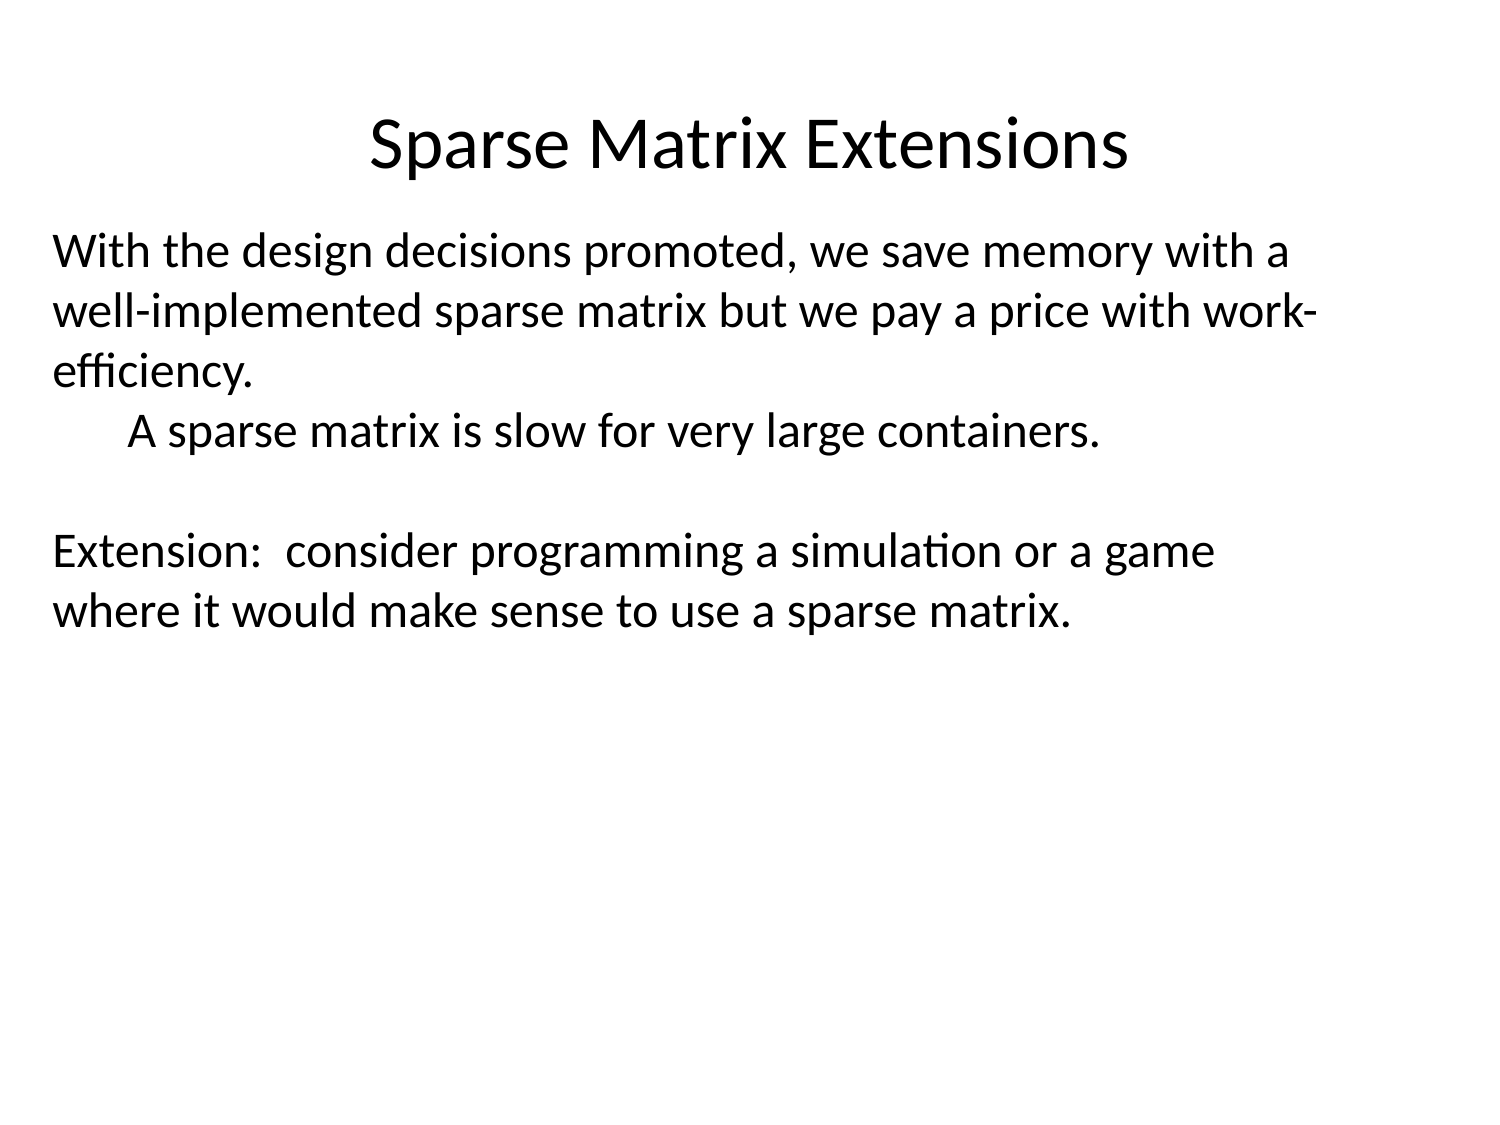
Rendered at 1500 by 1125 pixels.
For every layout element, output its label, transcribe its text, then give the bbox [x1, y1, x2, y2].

title Sparse Matrix Extensions [75, 45, 1425, 233]
text_box With the design decisions promoted, we save memory with a well-implemented sparse matrix but we pay a price with work-efficiency. A sparse matrix is slow for very large containers. Extension: consider programming a simulation or a game where it would make sense to use a sparse matrix. [37, 210, 1363, 645]
